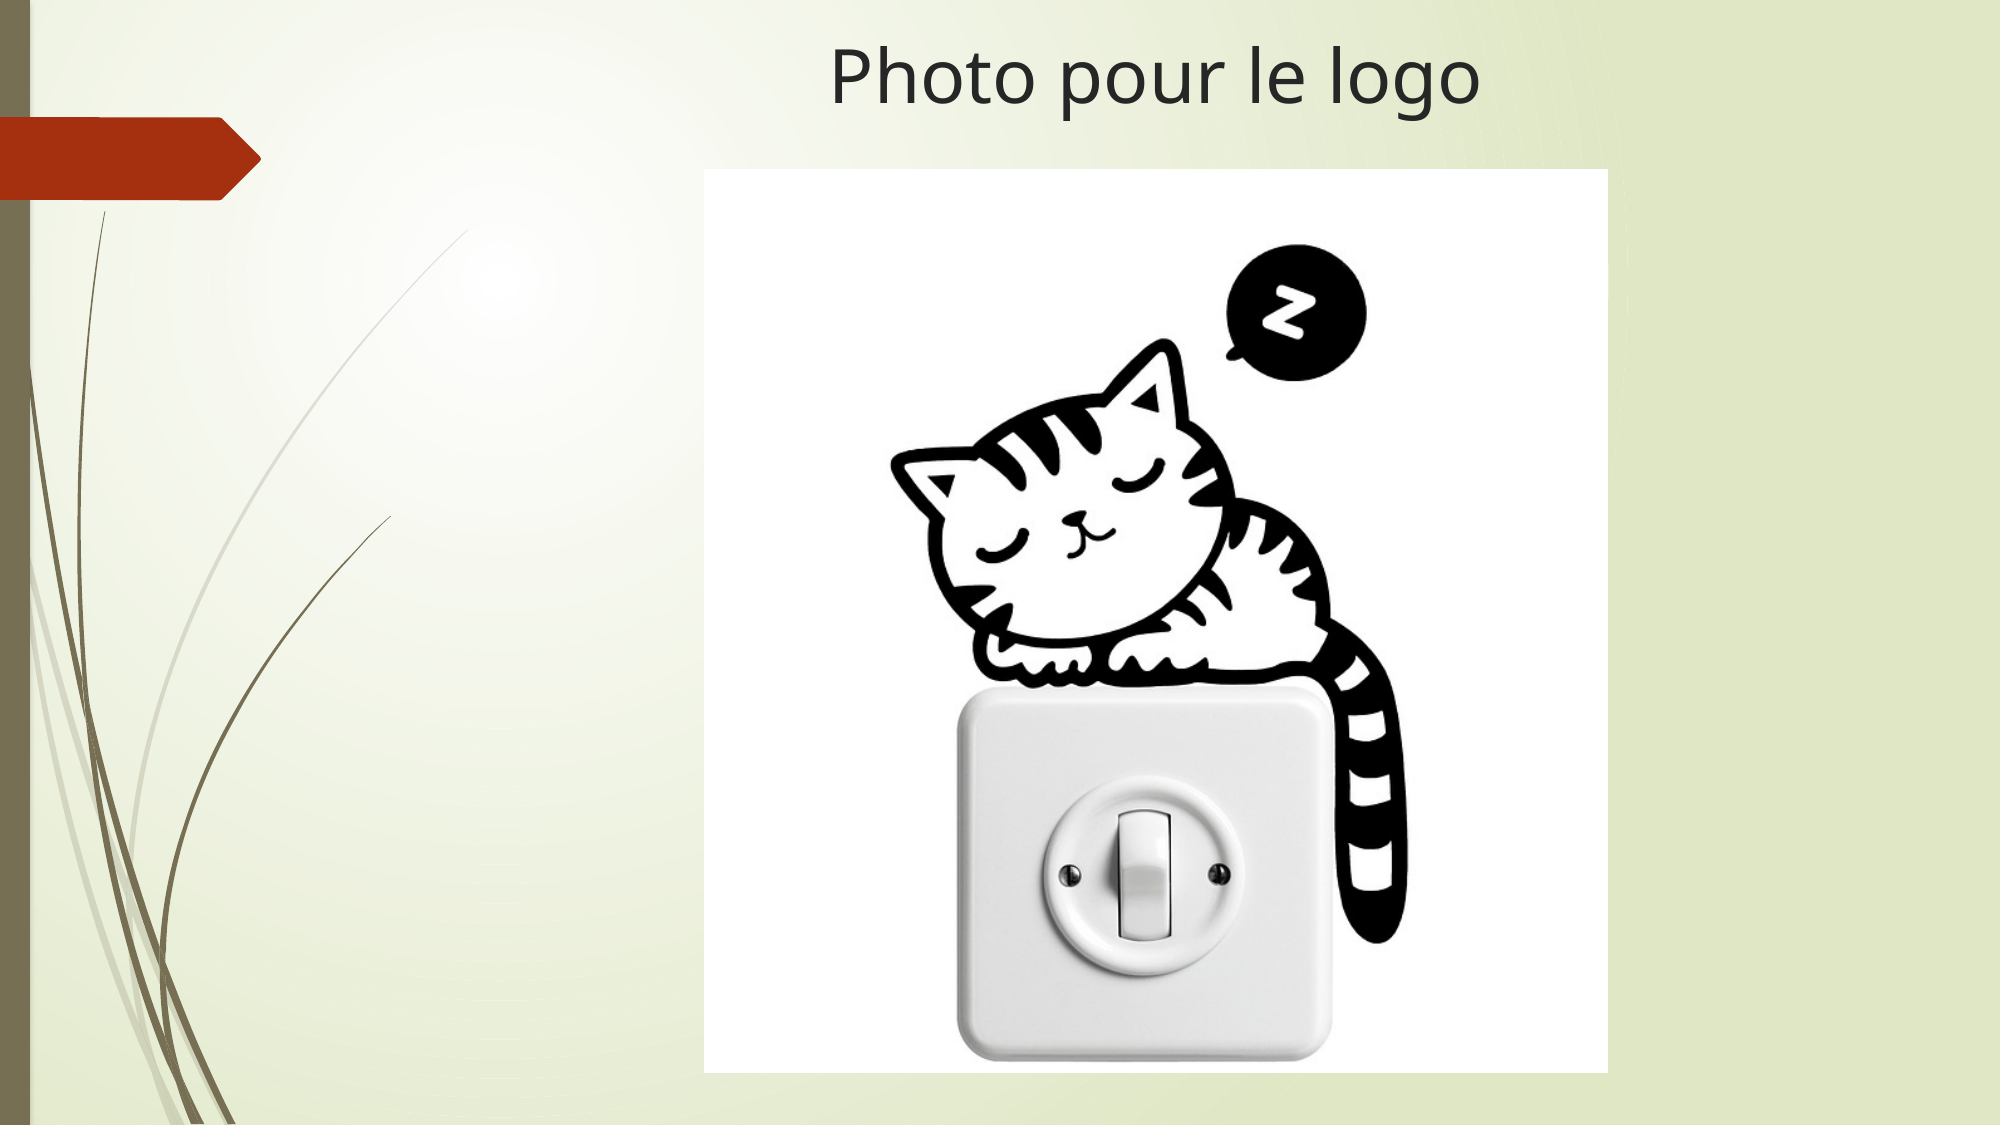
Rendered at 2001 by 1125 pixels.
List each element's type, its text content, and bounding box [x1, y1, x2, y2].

title Photo pour le logo [425, 20, 1888, 143]
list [704, 168, 1608, 1073]
